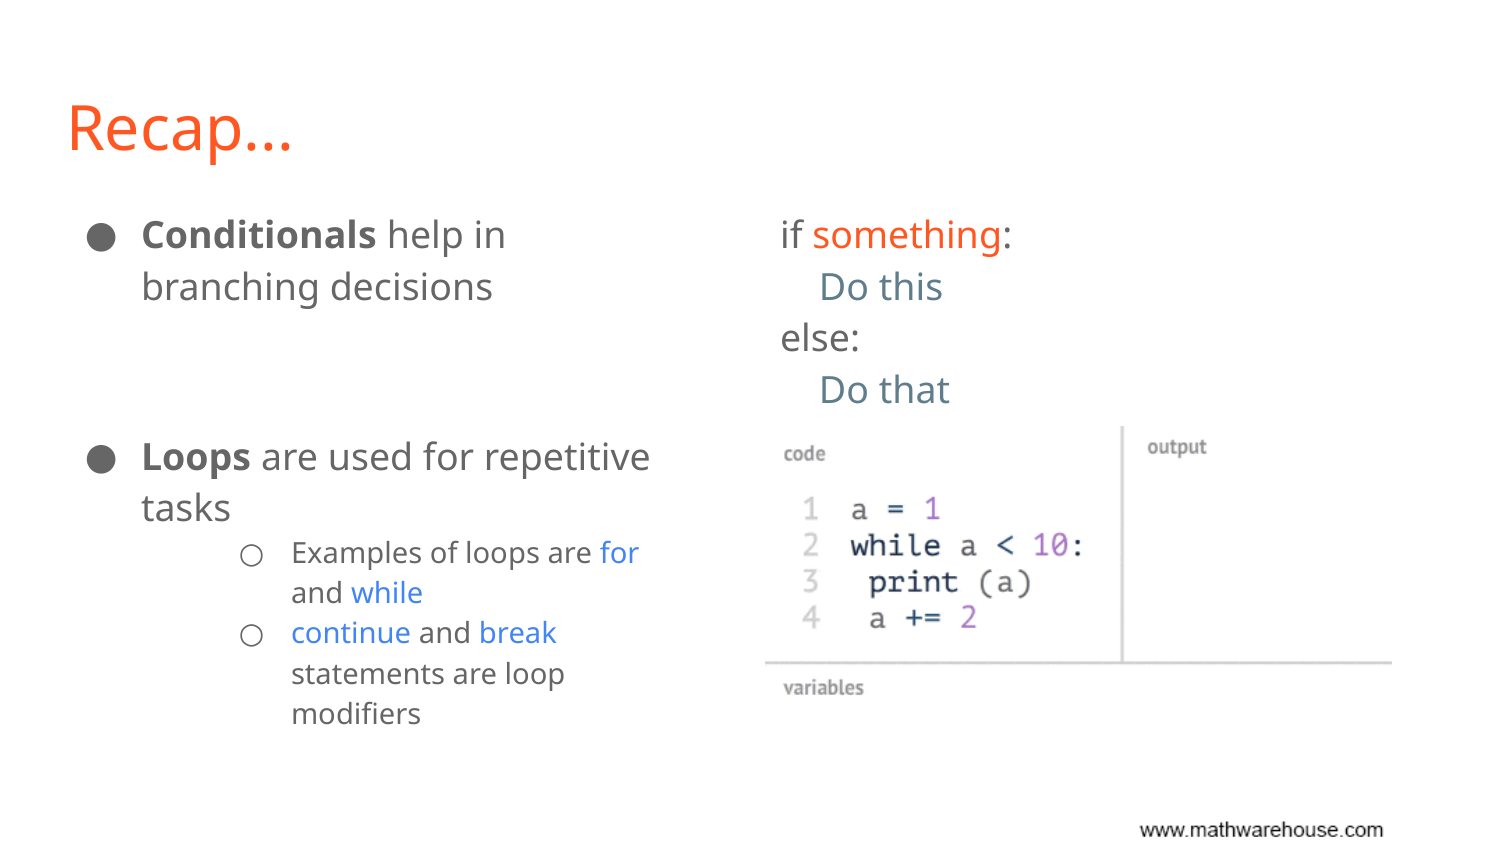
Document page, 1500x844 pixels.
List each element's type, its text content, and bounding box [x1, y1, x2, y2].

list Conditionals help in branching decisions Loops are used for repetitive tasks Examples of loops are for and while continue and break statements are loop modifiers [51, 189, 678, 750]
title Recap... [51, 72, 1449, 167]
text_box if something: Do this else: Do that [765, 188, 1430, 411]
picture [764, 425, 1392, 844]
